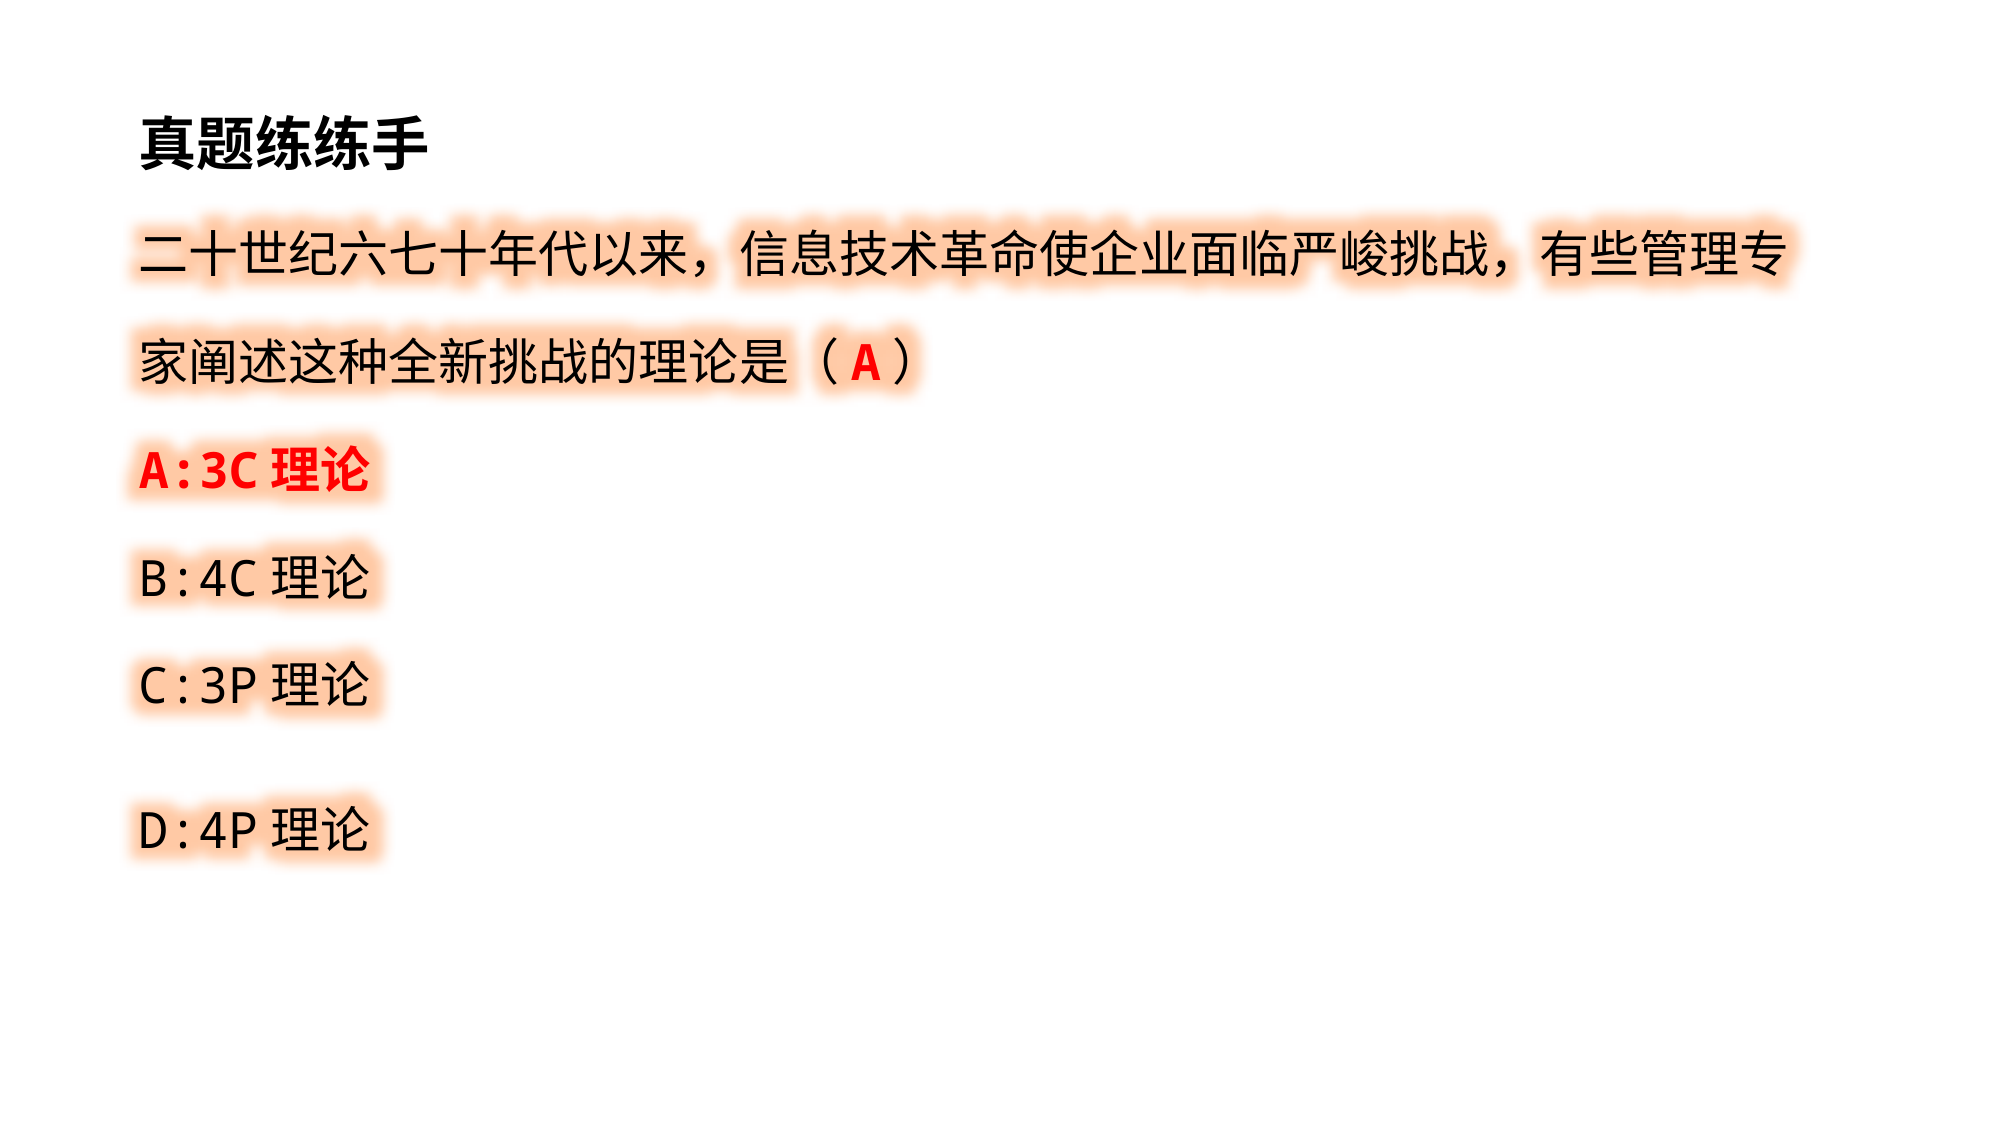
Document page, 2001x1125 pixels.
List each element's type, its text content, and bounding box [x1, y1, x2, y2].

text_box 真题练练手 [120, 97, 1568, 187]
text_box 二十世纪六七十年代以来，信息技术革命使企业面临严峻挑战，有些管理专 家阐述这种全新挑战的理论是（A） A:3C理论 B:4C理论 C:3P理论 D:4P理论 [120, 219, 1839, 1047]
